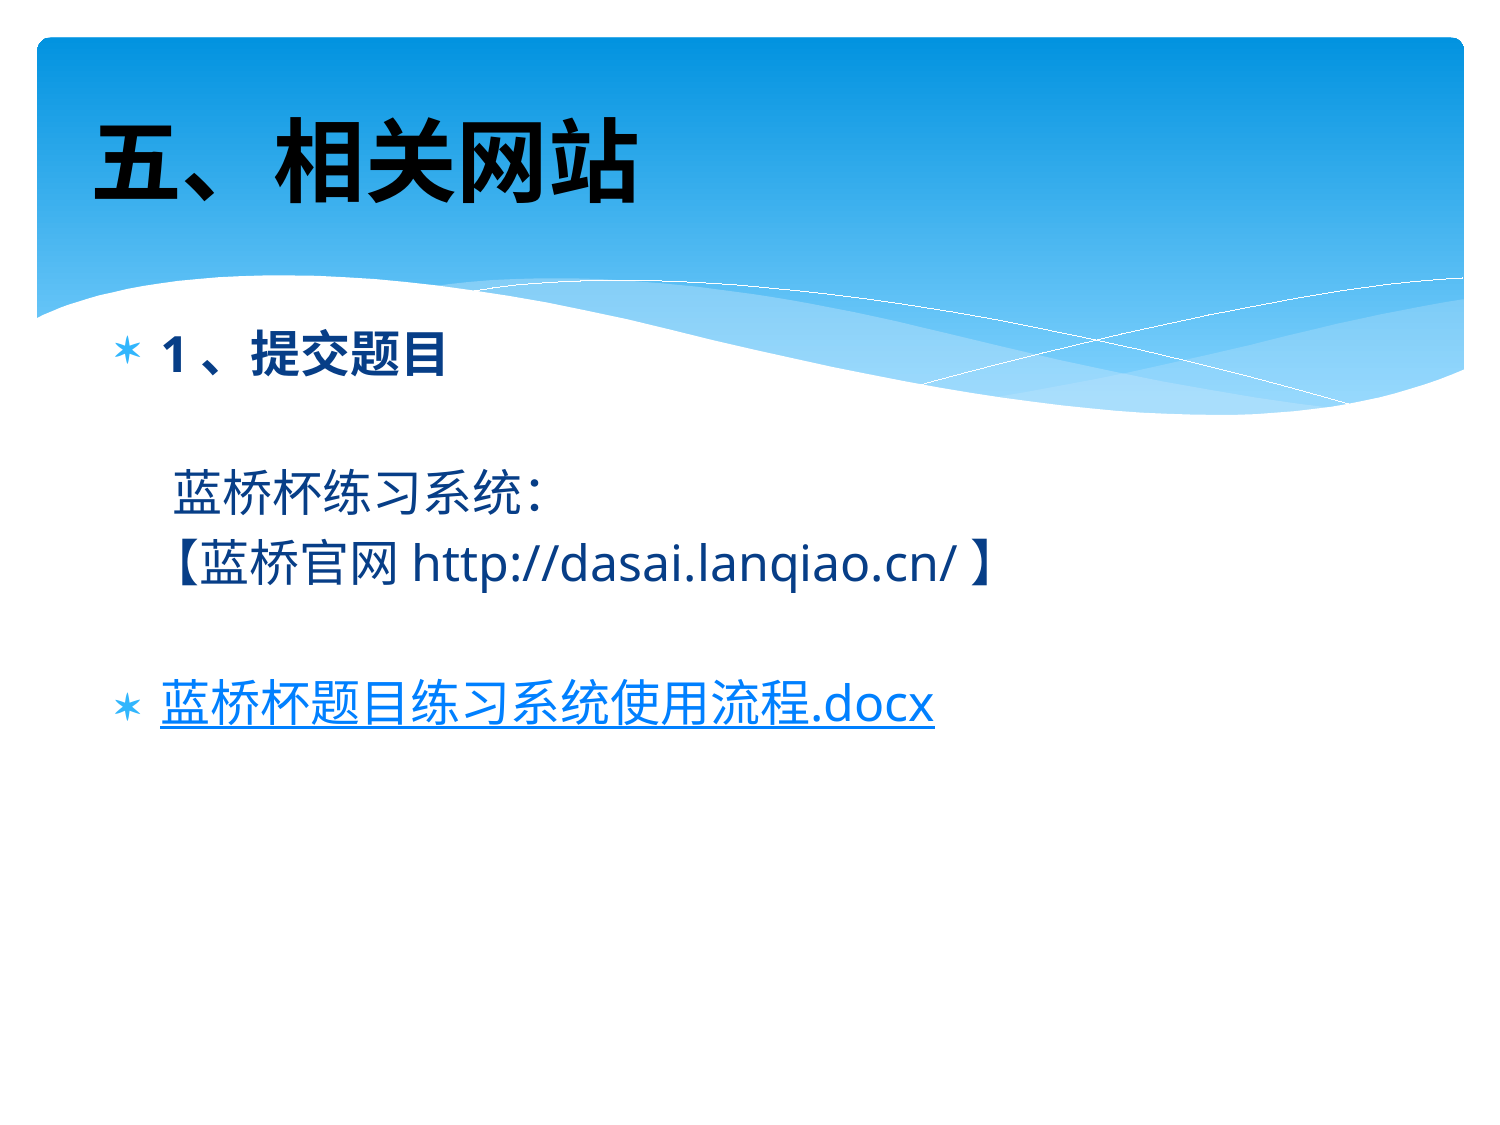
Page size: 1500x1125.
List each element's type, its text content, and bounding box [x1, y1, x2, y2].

list 1、提交题目 蓝桥杯练习系统： 【蓝桥官网http://dasai.lanqiao.cn/】 蓝桥杯题目练习系统使用流程.docx [100, 314, 1316, 941]
title 五、相关网站 [75, 55, 1425, 261]
